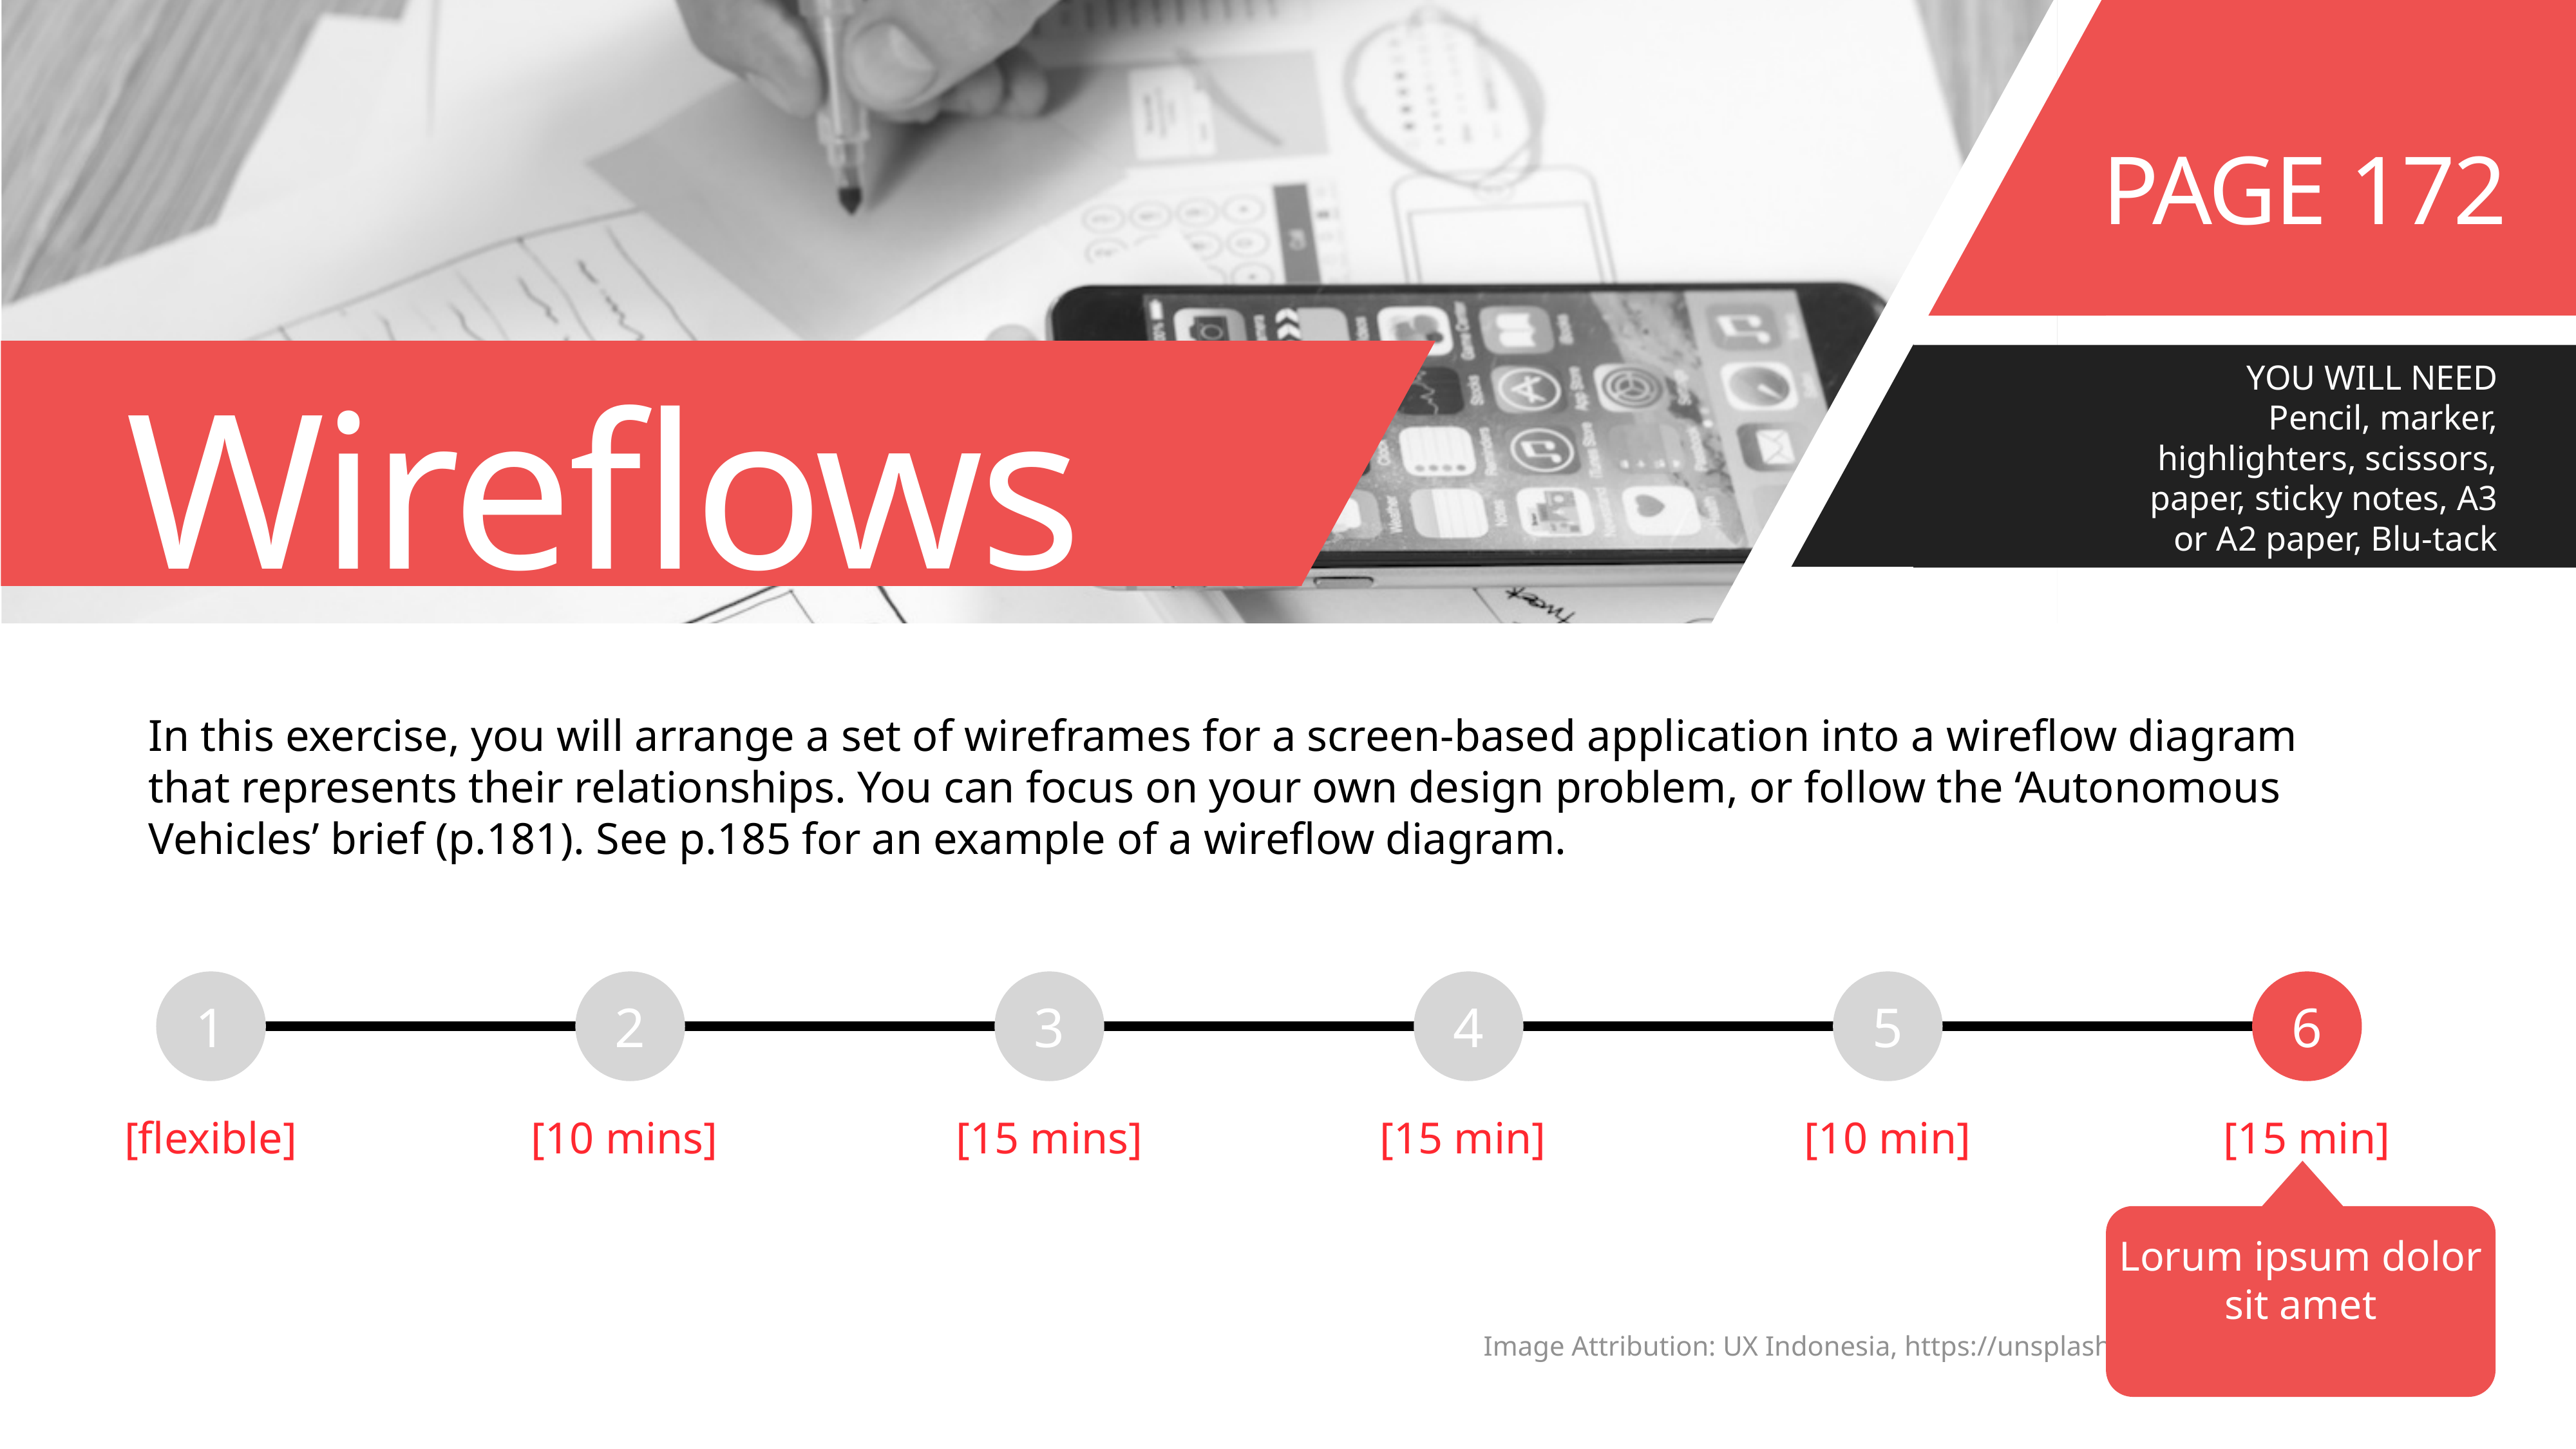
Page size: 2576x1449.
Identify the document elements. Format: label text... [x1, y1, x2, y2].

text_box [15 min] [2172, 1103, 2442, 1170]
text_box Lorum ipsum dolor sit amet [2106, 1160, 2496, 1397]
text_box Image Attribution: UX Indonesia, https://unsplash.com/photosqC2n6RQU4Vw [1475, 1321, 2470, 1401]
text_box [15 min] [1357, 1103, 1580, 1170]
text_box [10 min] [1747, 1103, 2029, 1170]
text_box [10 mins] [518, 1103, 742, 1170]
text_box [flexible] [57, 1103, 365, 1170]
text_box [15 mins] [938, 1103, 1161, 1170]
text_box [1, 0, 2576, 1081]
